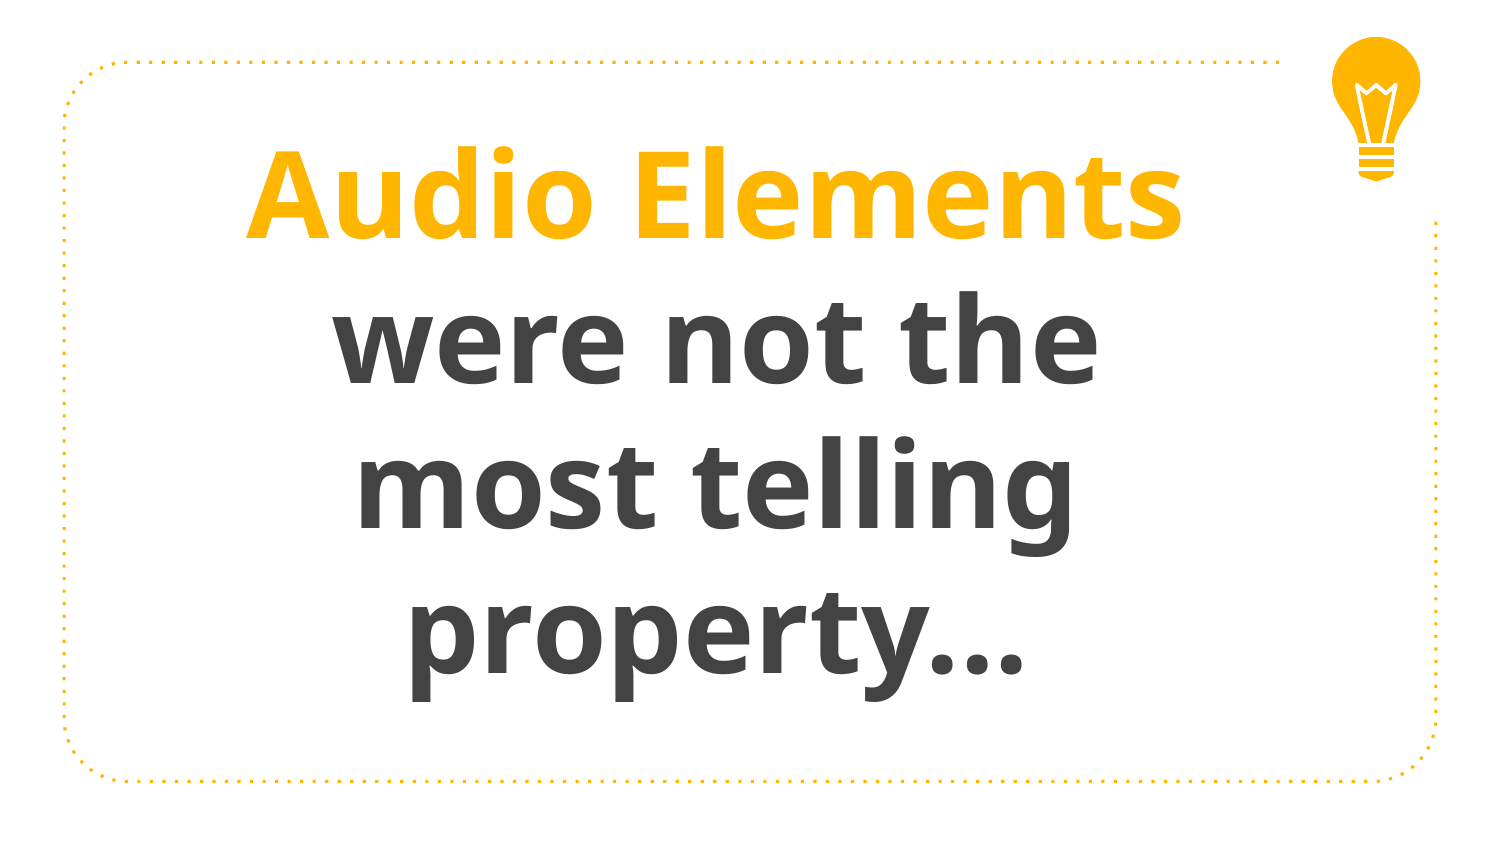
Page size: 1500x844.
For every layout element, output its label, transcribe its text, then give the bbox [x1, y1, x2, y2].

title Audio Elements were not the most telling property... [153, 102, 1280, 244]
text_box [1331, 36, 1421, 182]
